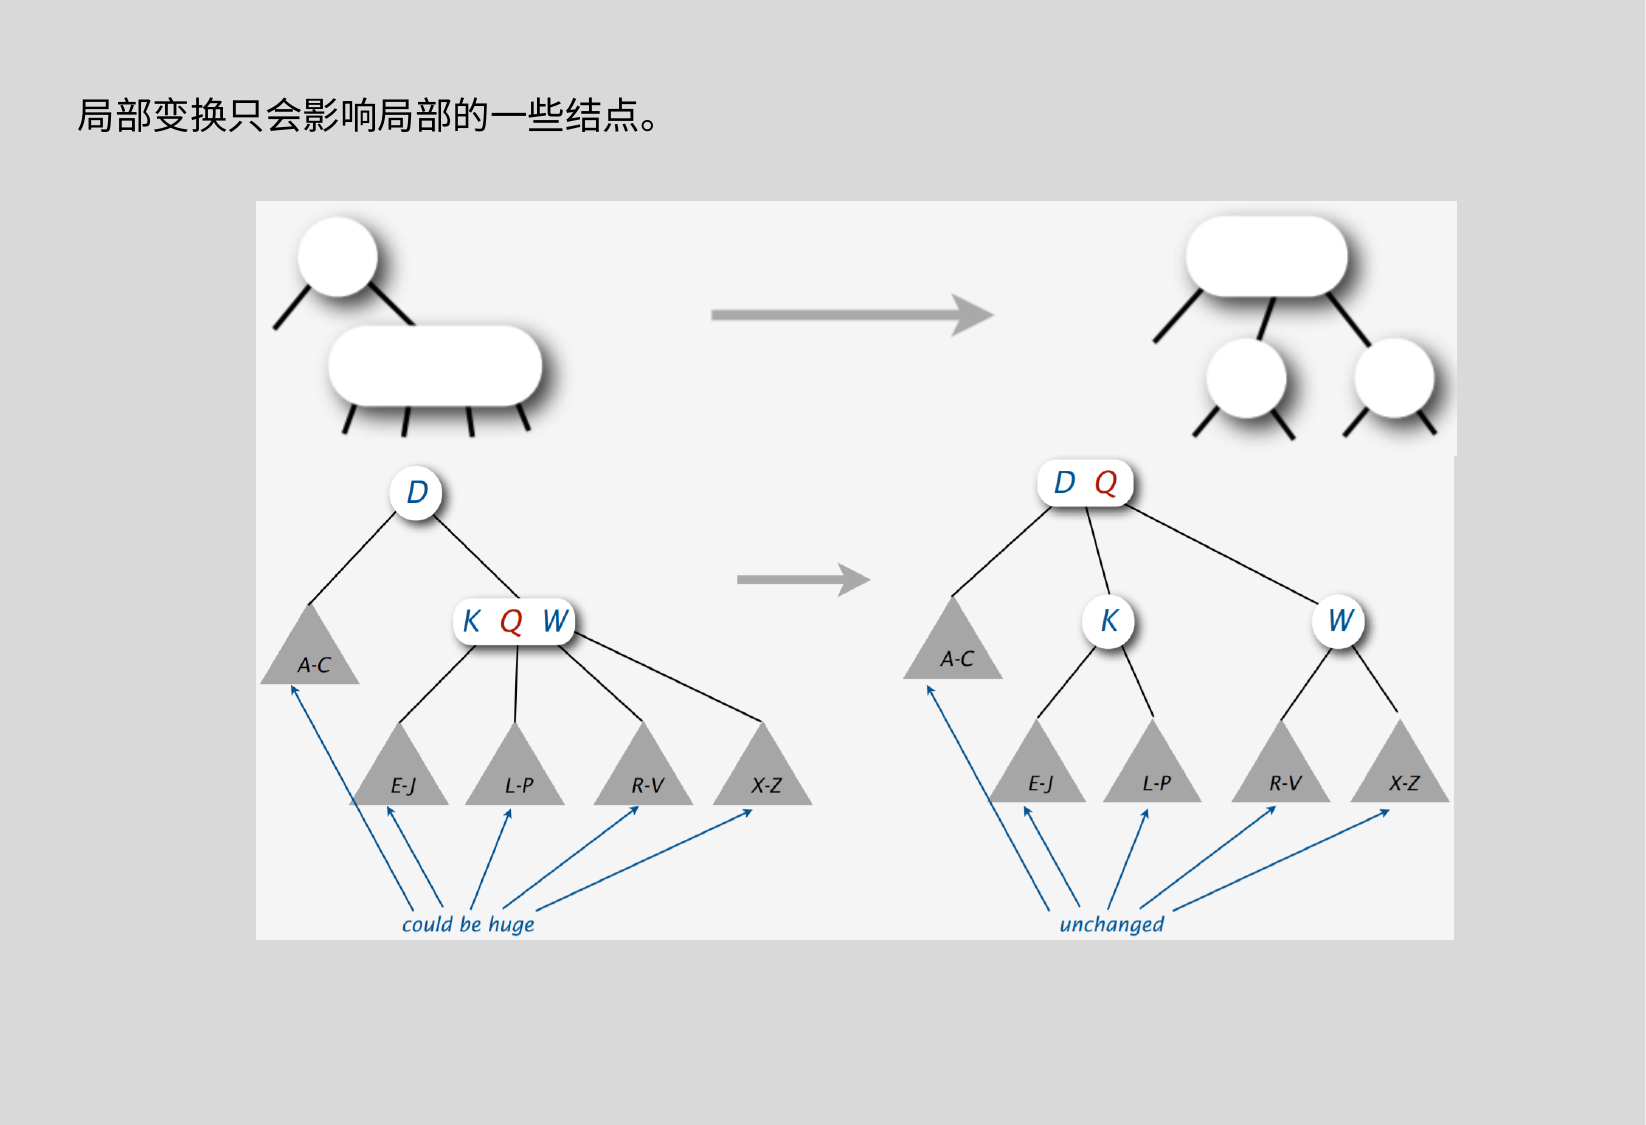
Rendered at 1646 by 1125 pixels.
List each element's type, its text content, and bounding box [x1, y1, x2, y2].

text_box 局部变换只会影响局部的一些结点。 [63, 84, 1579, 235]
picture [256, 200, 1457, 940]
